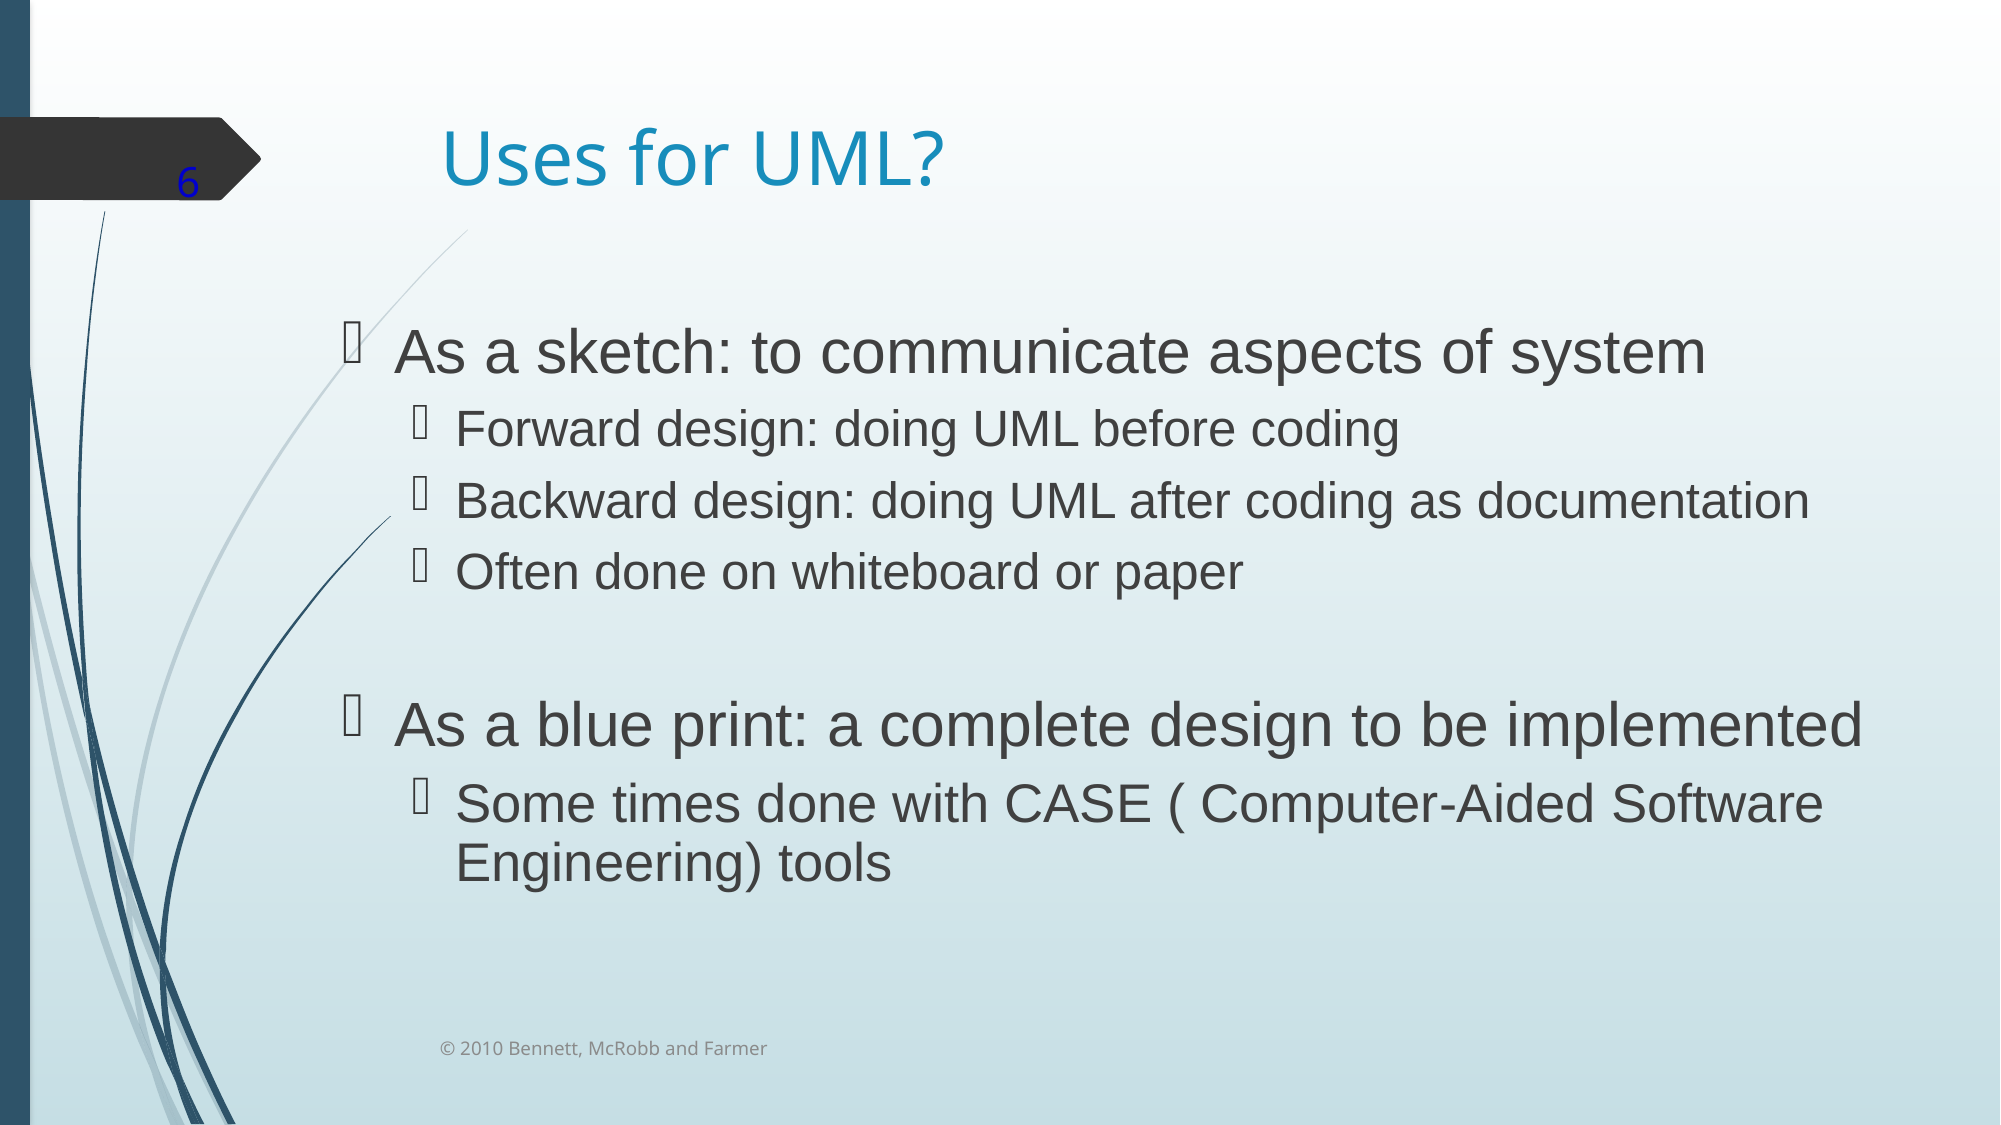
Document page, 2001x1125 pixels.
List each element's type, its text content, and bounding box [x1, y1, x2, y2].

footer © 2010 Bennett, McRobb and Farmer [424, 1006, 1675, 1067]
title Uses for UML? [425, 102, 1888, 311]
slide_number 6 [87, 129, 216, 190]
list As a sketch: to communicate aspects of system Forward design: doing UML before coding Backward design: doing UML after coding as documentation Often done on whiteboard or paper As a blue print: a complete design to be implemented Some times done with CASE ( Computer-Aided Software Engineering) tools [326, 311, 1888, 970]
